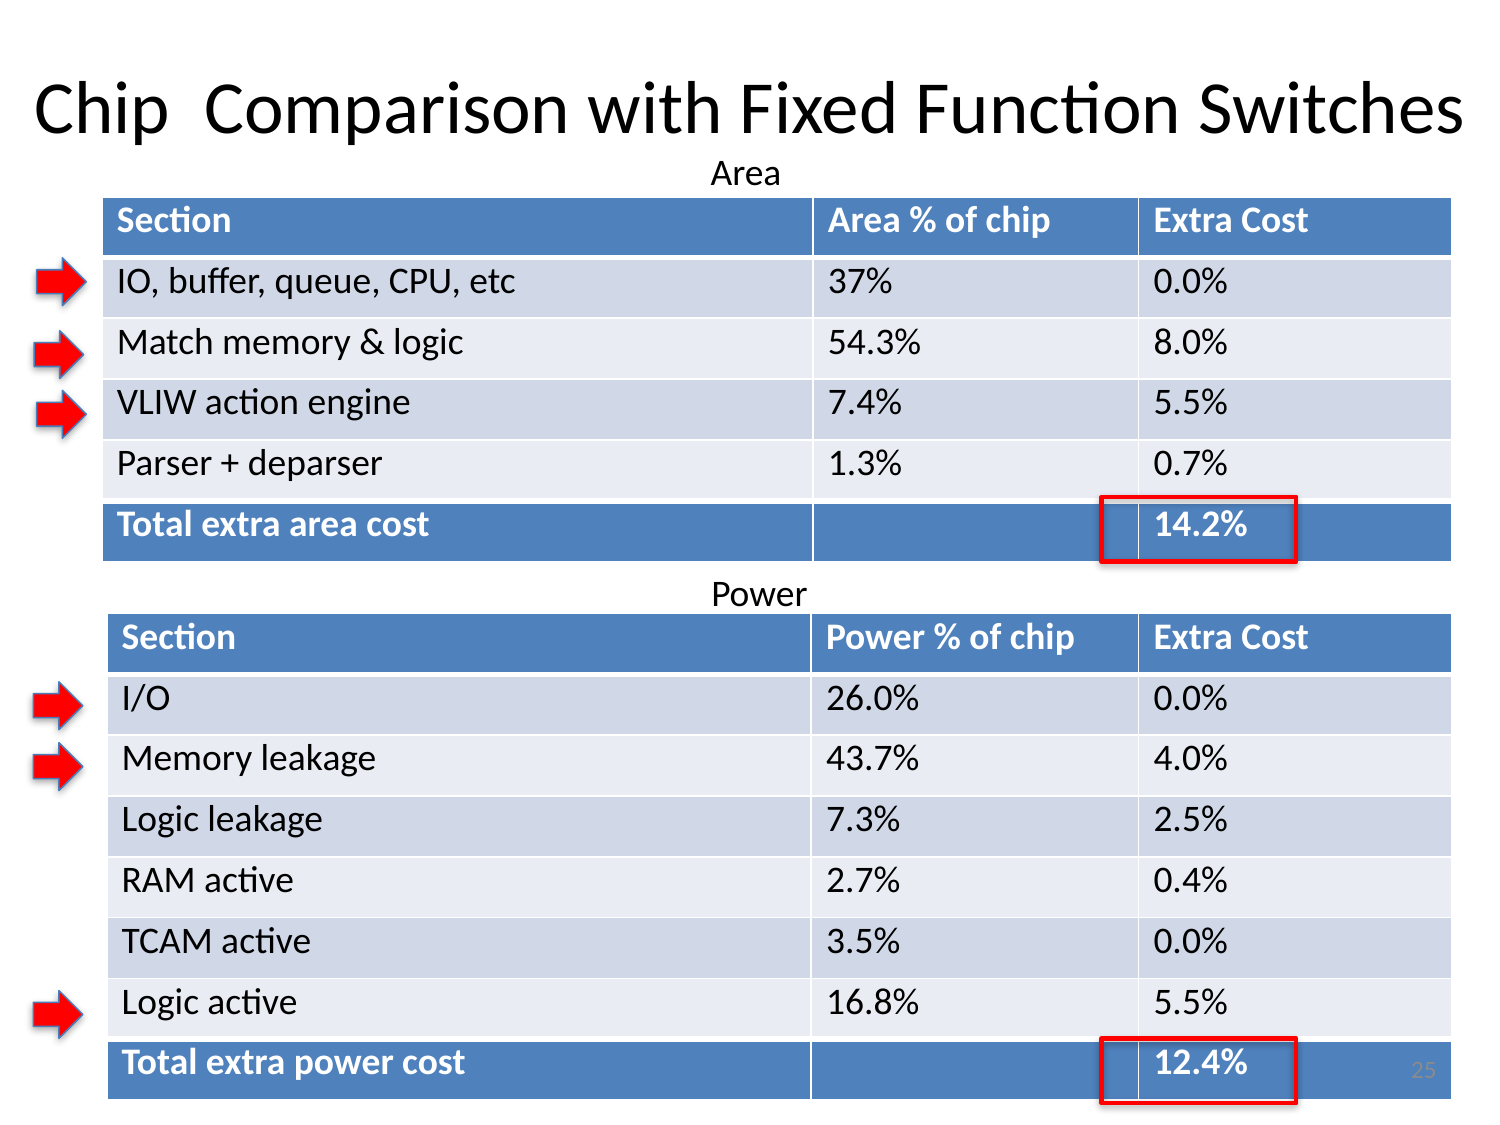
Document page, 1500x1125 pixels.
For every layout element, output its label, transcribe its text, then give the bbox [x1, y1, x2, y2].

table_cell Total extra area cost [103, 504, 812, 561]
text_box [35, 389, 87, 439]
table_cell [814, 504, 1096, 561]
text_box [1101, 496, 1297, 562]
table_cell 54.3% [814, 319, 1138, 378]
table_cell 0.0% [1139, 677, 1451, 734]
table_cell 43.7% [812, 736, 1138, 795]
table_header Area % of chip [814, 198, 1138, 255]
text_box Area [695, 140, 797, 201]
table_header Extra Cost [1139, 198, 1451, 255]
text_box Power [696, 561, 823, 622]
table_cell Logic active [108, 979, 810, 1036]
table_cell 7.4% [814, 380, 1138, 439]
slide_number 25 [1298, 1038, 1452, 1099]
table_cell 37% [814, 260, 1138, 317]
table_cell Logic leakage [108, 797, 810, 856]
table_cell 4.0% [1139, 736, 1451, 795]
table_cell Memory leakage [108, 736, 810, 795]
table_header Extra Cost [1139, 614, 1451, 672]
text_box [32, 681, 84, 731]
table_cell TCAM active [108, 918, 810, 978]
table_cell 7.3% [812, 797, 1138, 856]
table_cell 5.5% [1139, 979, 1451, 1036]
text_box [33, 329, 85, 380]
table_cell 16.8% [812, 979, 1138, 1036]
table_cell 5.5% [1139, 380, 1451, 439]
table_header Power % of chip [812, 614, 1138, 672]
table_cell 2.7% [812, 858, 1138, 917]
table_cell Match memory & logic [103, 319, 812, 378]
table_cell 0.7% [1139, 441, 1451, 498]
table_header Section [108, 614, 810, 672]
table_cell Total extra power cost [108, 1042, 810, 1099]
text_box [32, 989, 84, 1040]
table_cell 0.0% [1139, 260, 1451, 317]
table_cell 8.0% [1139, 319, 1451, 378]
text_box [35, 257, 87, 307]
table_cell 2.5% [1139, 797, 1451, 856]
table_cell 0.4% [1139, 858, 1451, 917]
table_cell 26.0% [812, 677, 1138, 734]
title Chip Comparison with Fixed Function Switches [0, 31, 1500, 176]
text_box [32, 741, 84, 792]
table_cell 3.5% [812, 918, 1138, 978]
table_cell RAM active [108, 858, 810, 917]
table_cell 1.3% [814, 441, 1138, 498]
table_cell VLIW action engine [103, 380, 812, 439]
table_cell I/O [108, 677, 810, 734]
table_header Section [103, 198, 812, 255]
table_cell 0.0% [1139, 918, 1451, 978]
table_cell IO, buffer, queue, CPU, etc [103, 260, 812, 317]
table_cell 14.2% [1301, 504, 1451, 561]
text_box [1101, 1038, 1297, 1104]
table_cell [812, 1042, 1096, 1099]
table_cell Parser + deparser [103, 441, 812, 498]
